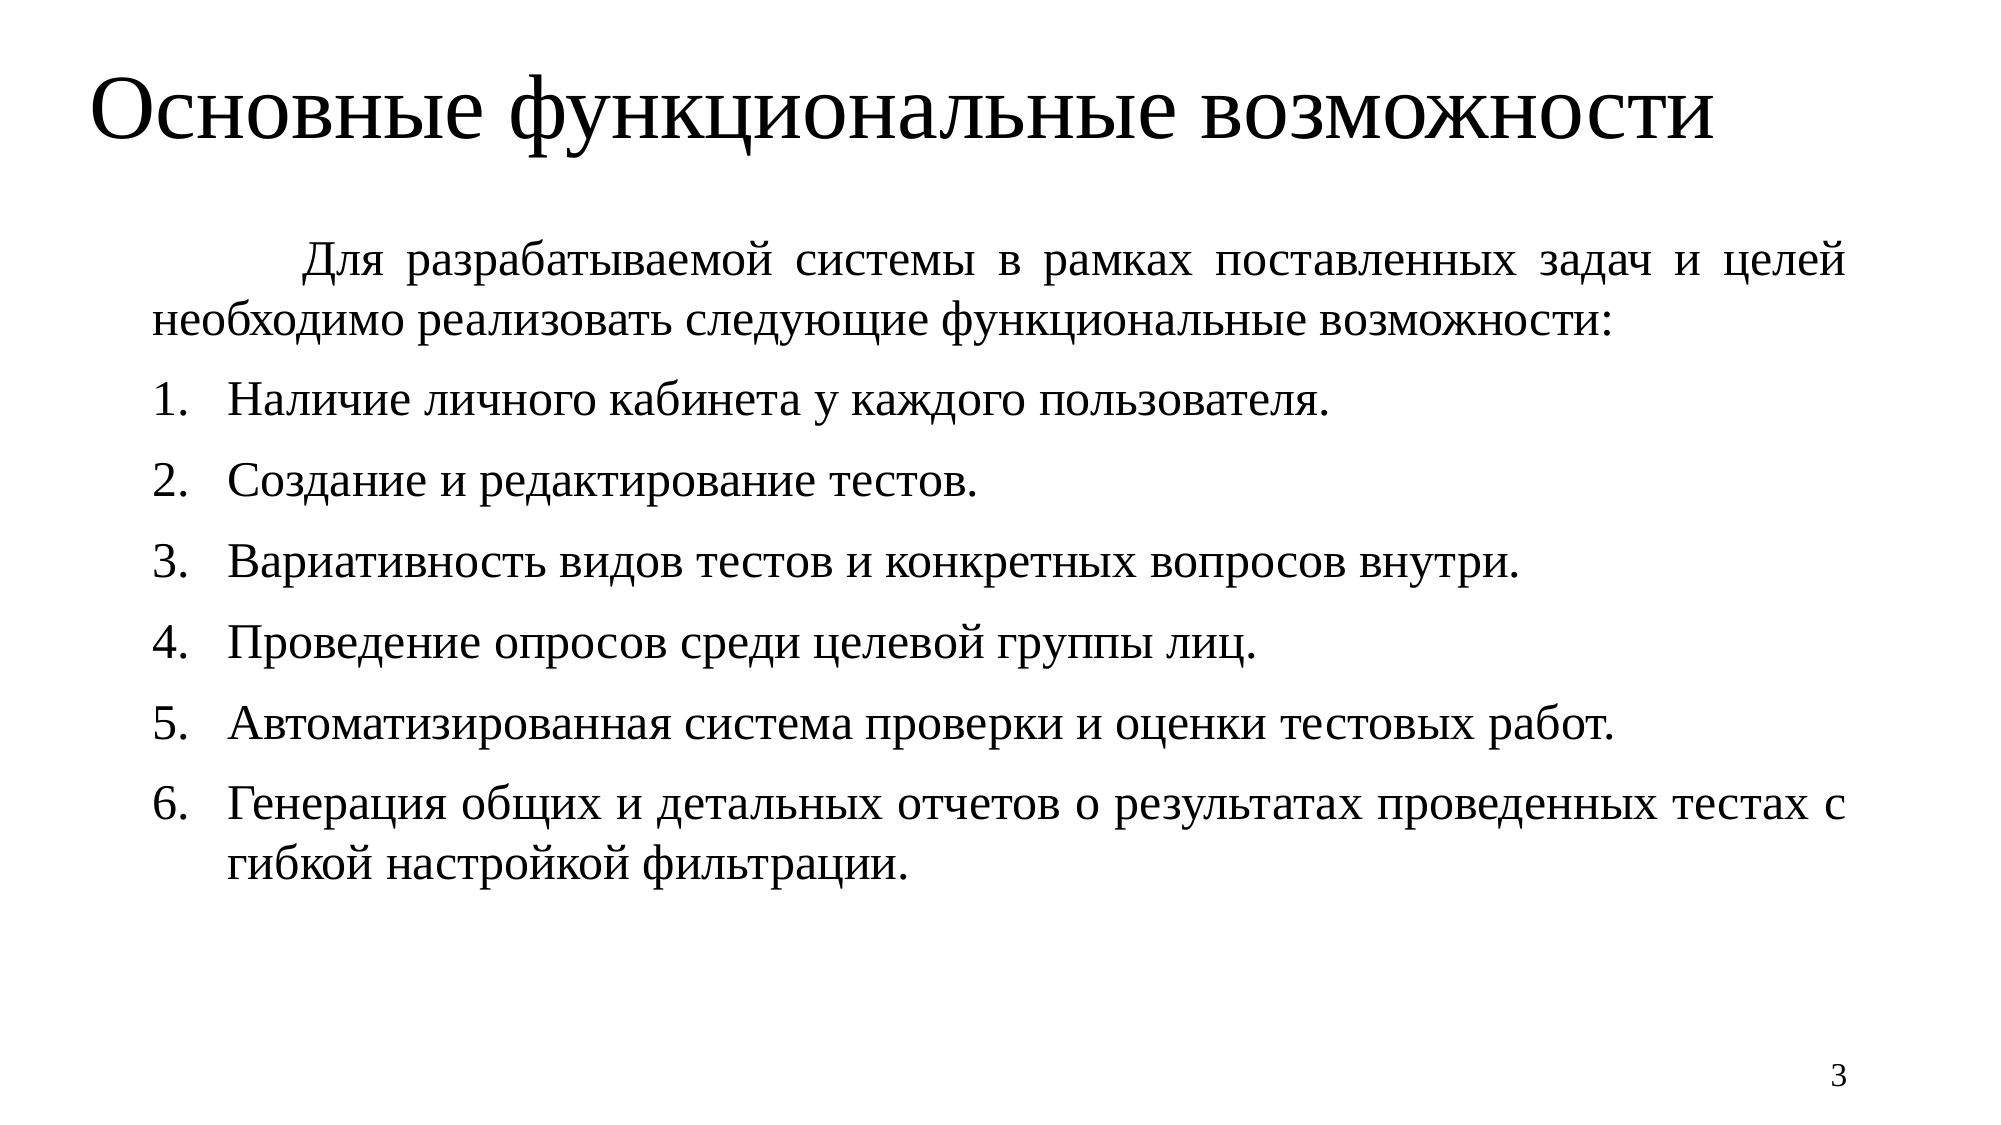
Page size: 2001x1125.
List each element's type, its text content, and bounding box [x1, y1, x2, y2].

title Основные функциональные возможности [74, 0, 1800, 218]
list Для разрабатываемой системы в рамках поставленных задач и целей необходимо реализовать следующие функциональные возможности: Наличие личного кабинета у каждого пользователя. Создание и редактирование тестов. Вариативность видов тестов и конкретных вопросов внутри. Проведение опросов среди целевой группы лиц. Автоматизированная система проверки и оценки тестовых работ. Генерация общих и детальных отчетов о результатах проведенных тестах с гибкой настройкой фильтрации. [137, 217, 1863, 1014]
slide_number 3 [1412, 1042, 1863, 1103]
